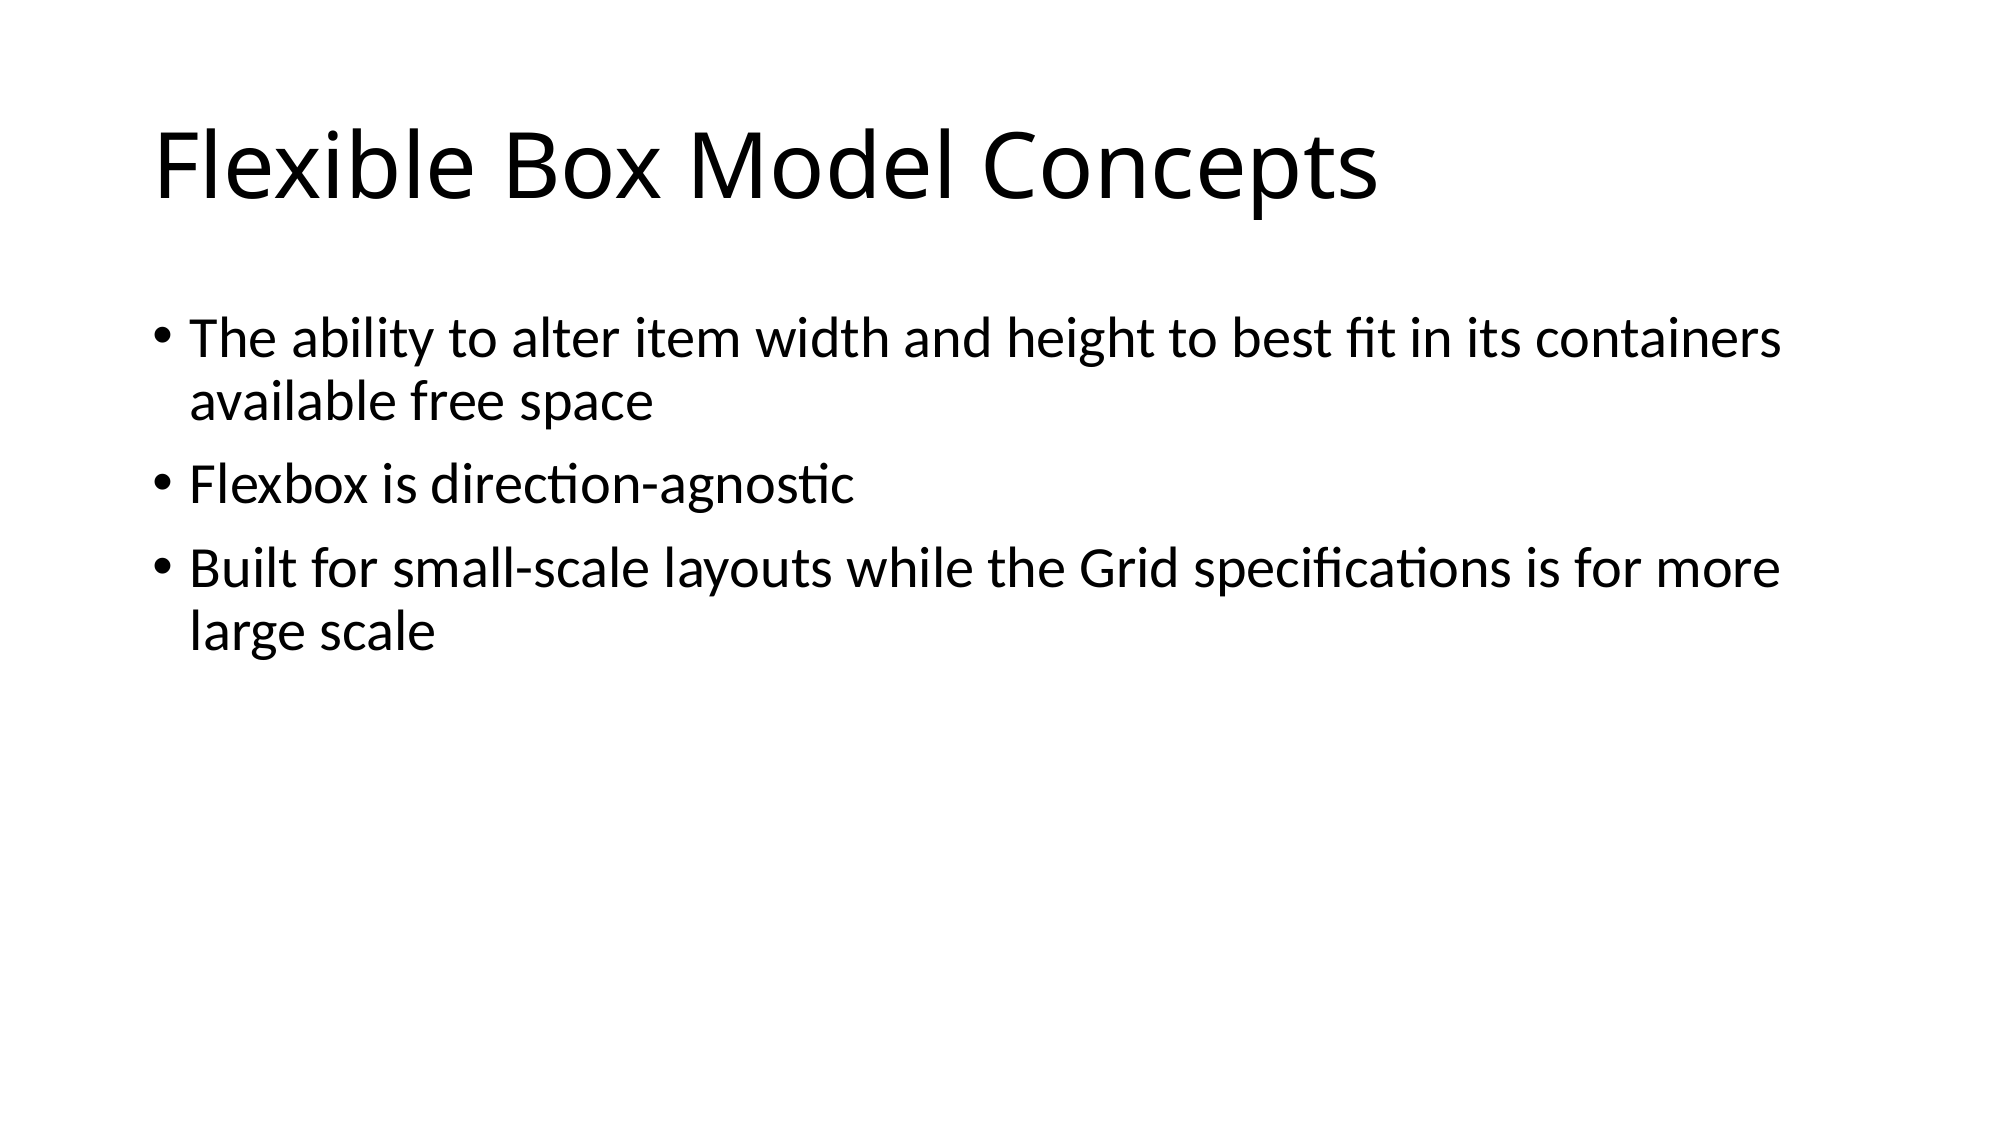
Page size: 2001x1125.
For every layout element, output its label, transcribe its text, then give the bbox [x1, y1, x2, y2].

list The ability to alter item width and height to best fit in its containers available free space Flexbox is direction-agnostic Built for small-scale layouts while the Grid specifications is for more large scale [137, 299, 1863, 1014]
title Flexible Box Model Concepts [137, 59, 1863, 278]
